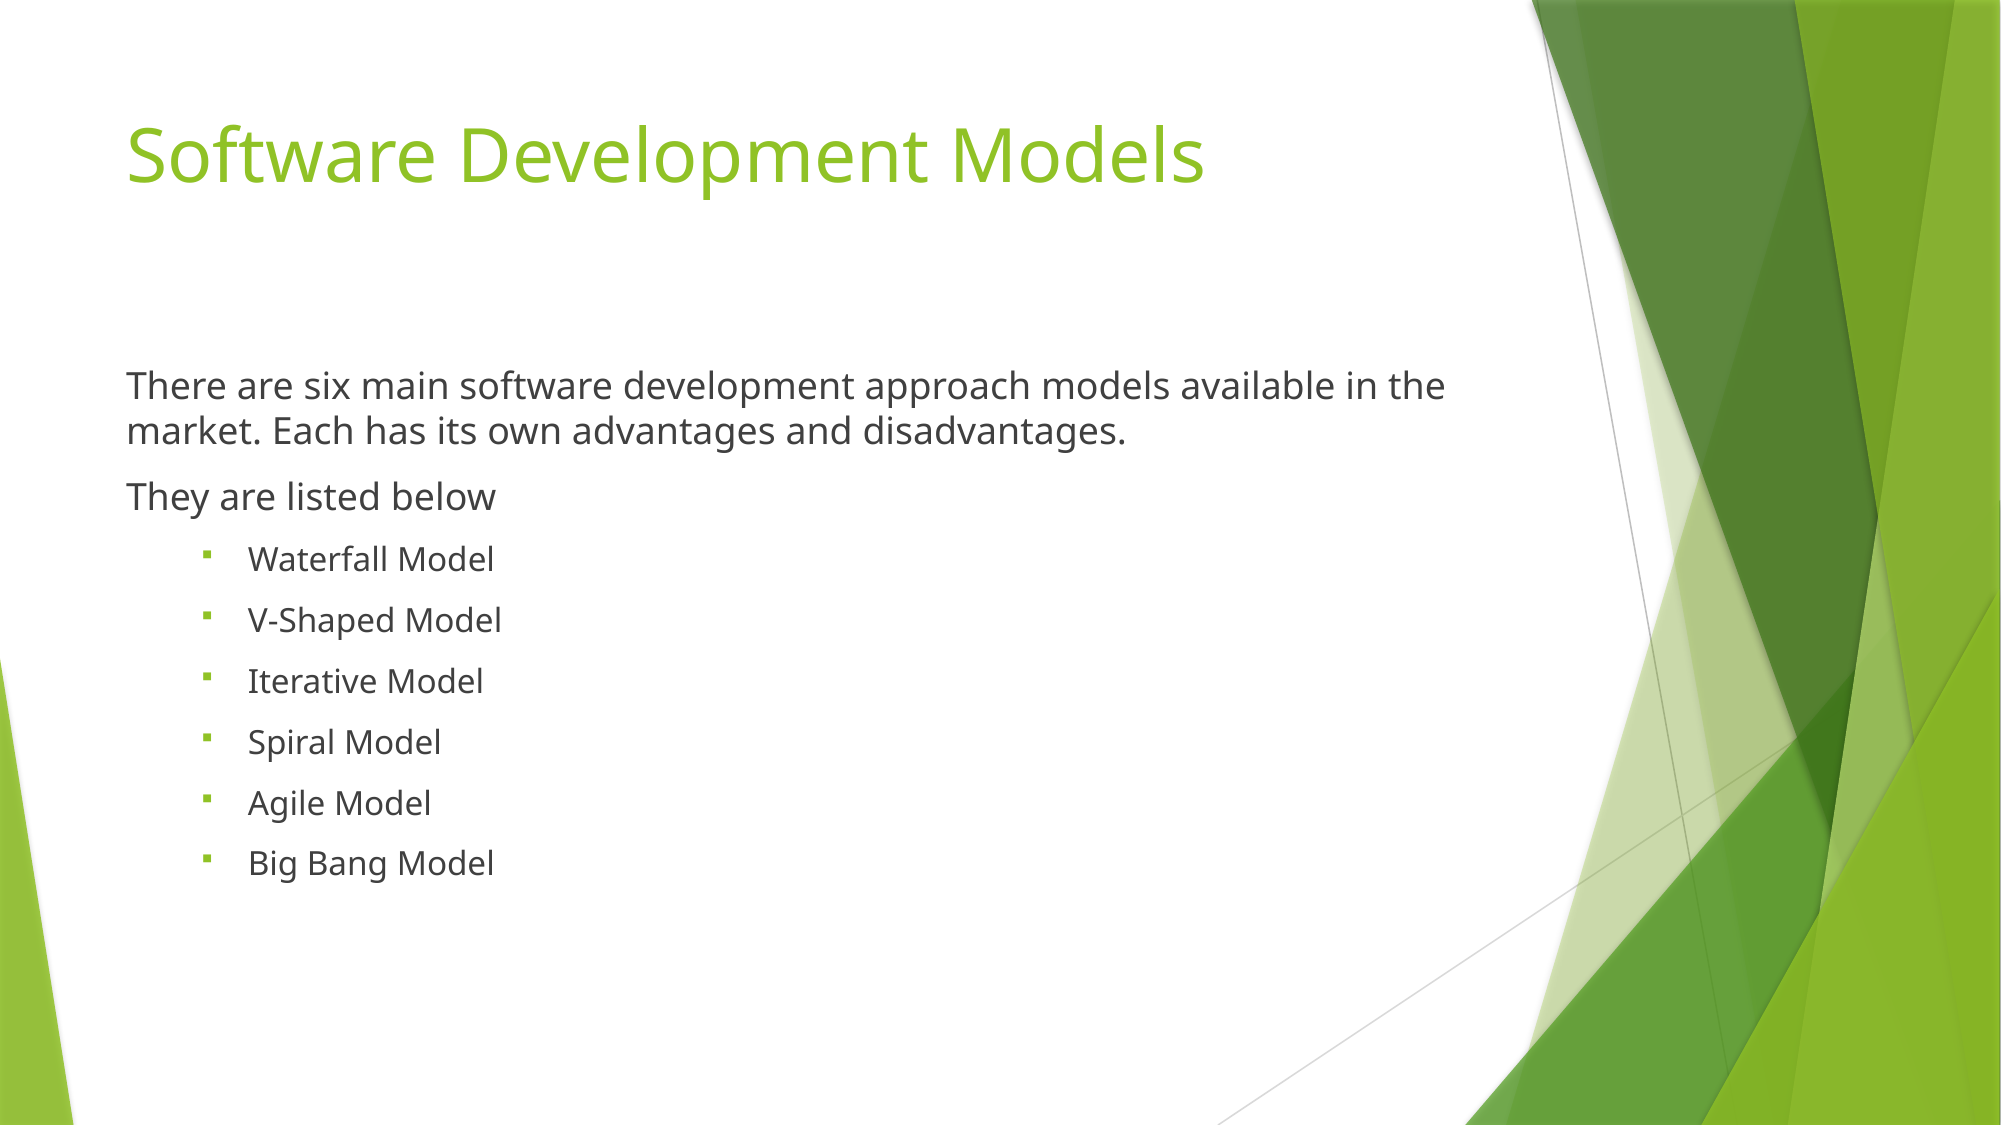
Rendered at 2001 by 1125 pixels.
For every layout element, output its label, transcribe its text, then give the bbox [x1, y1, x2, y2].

title Software Development Models [111, 99, 1522, 317]
list There are six main software development approach models available in the market. Each has its own advantages and disadvantages. They are listed below Waterfall Model V-Shaped Model Iterative Model Spiral Model Agile Model Big Bang Model [111, 354, 1522, 992]
